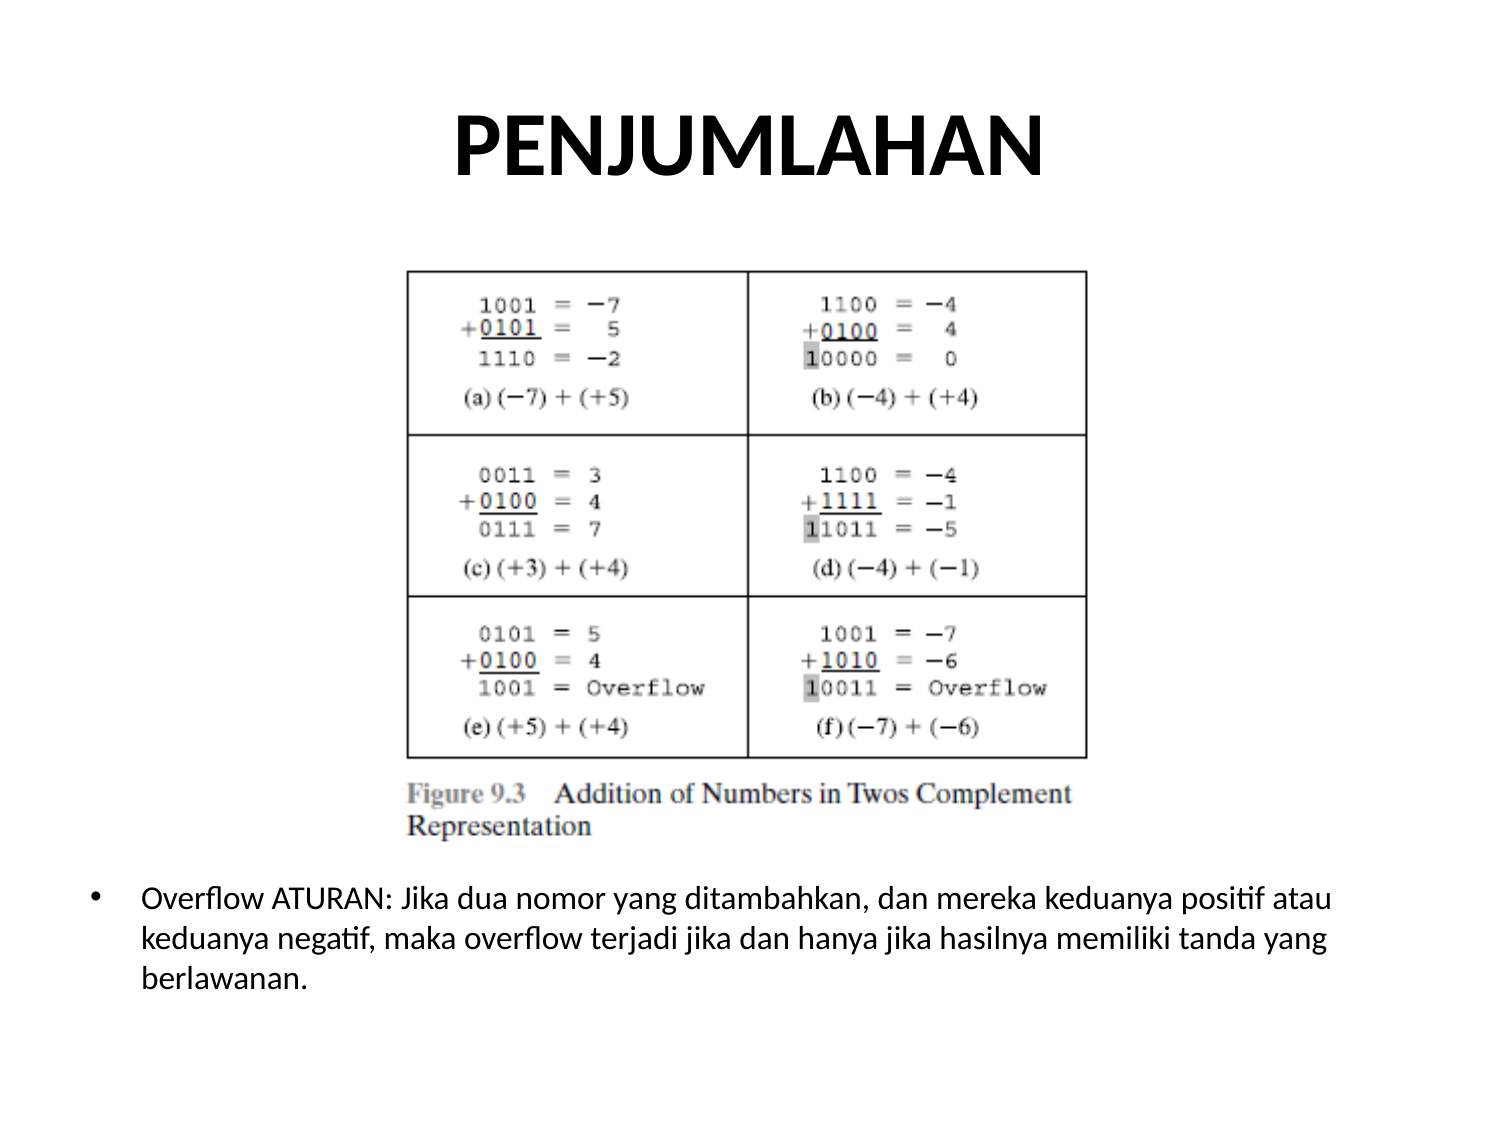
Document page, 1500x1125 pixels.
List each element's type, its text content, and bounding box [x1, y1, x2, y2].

picture [374, 249, 1104, 850]
title PENJUMLAHAN [75, 45, 1425, 233]
list Overflow ATURAN: Jika dua nomor yang ditambahkan, dan mereka keduanya positif atau keduanya negatif, maka overflow terjadi jika dan hanya jika hasilnya memiliki tanda yang berlawanan. [75, 774, 1425, 1005]
